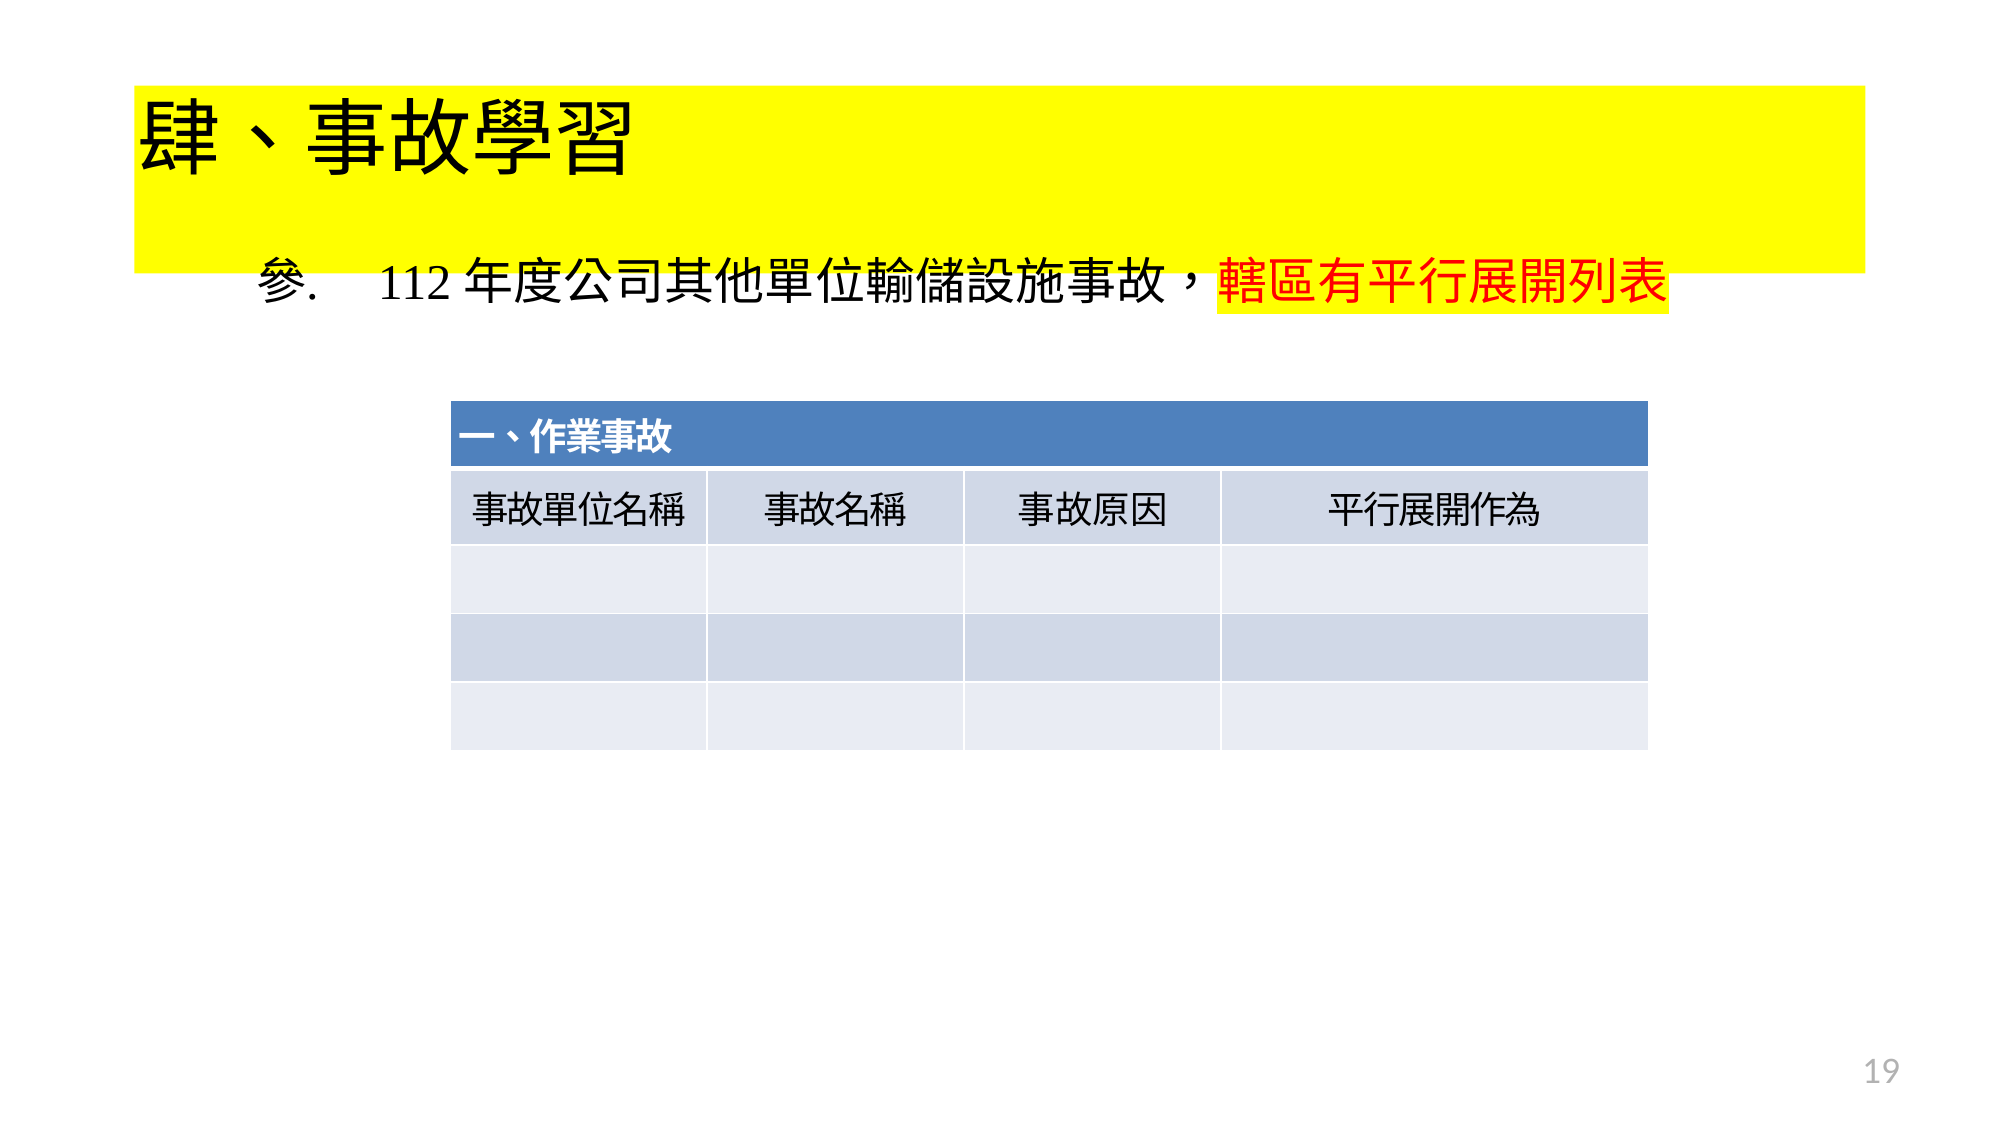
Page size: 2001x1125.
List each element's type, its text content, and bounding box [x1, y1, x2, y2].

table_header 一、作業事故 [451, 401, 1648, 466]
table_cell [451, 546, 706, 613]
table_cell 平行展開作為 [1222, 471, 1648, 544]
text_box 112年度公司其他單位輸儲設施事故，轄區有平行展開列表 [252, 249, 1872, 310]
table_cell [1222, 683, 1648, 750]
table_cell [1222, 614, 1648, 681]
table_cell [965, 683, 1220, 750]
table_cell 事故原因 [965, 471, 1220, 544]
table_cell [708, 614, 963, 681]
table_cell [708, 683, 963, 750]
slide_number 19 [1440, 1046, 1900, 1092]
table_cell [1222, 546, 1648, 613]
table_cell 事故名稱 [708, 471, 963, 544]
table_cell [965, 546, 1220, 613]
title 肆、事故學習 [134, 85, 1866, 274]
table_cell [451, 683, 706, 750]
table_cell 事故單位名稱 [451, 471, 706, 544]
table_cell [708, 546, 963, 613]
table_cell [451, 614, 706, 681]
table_cell [965, 614, 1220, 681]
